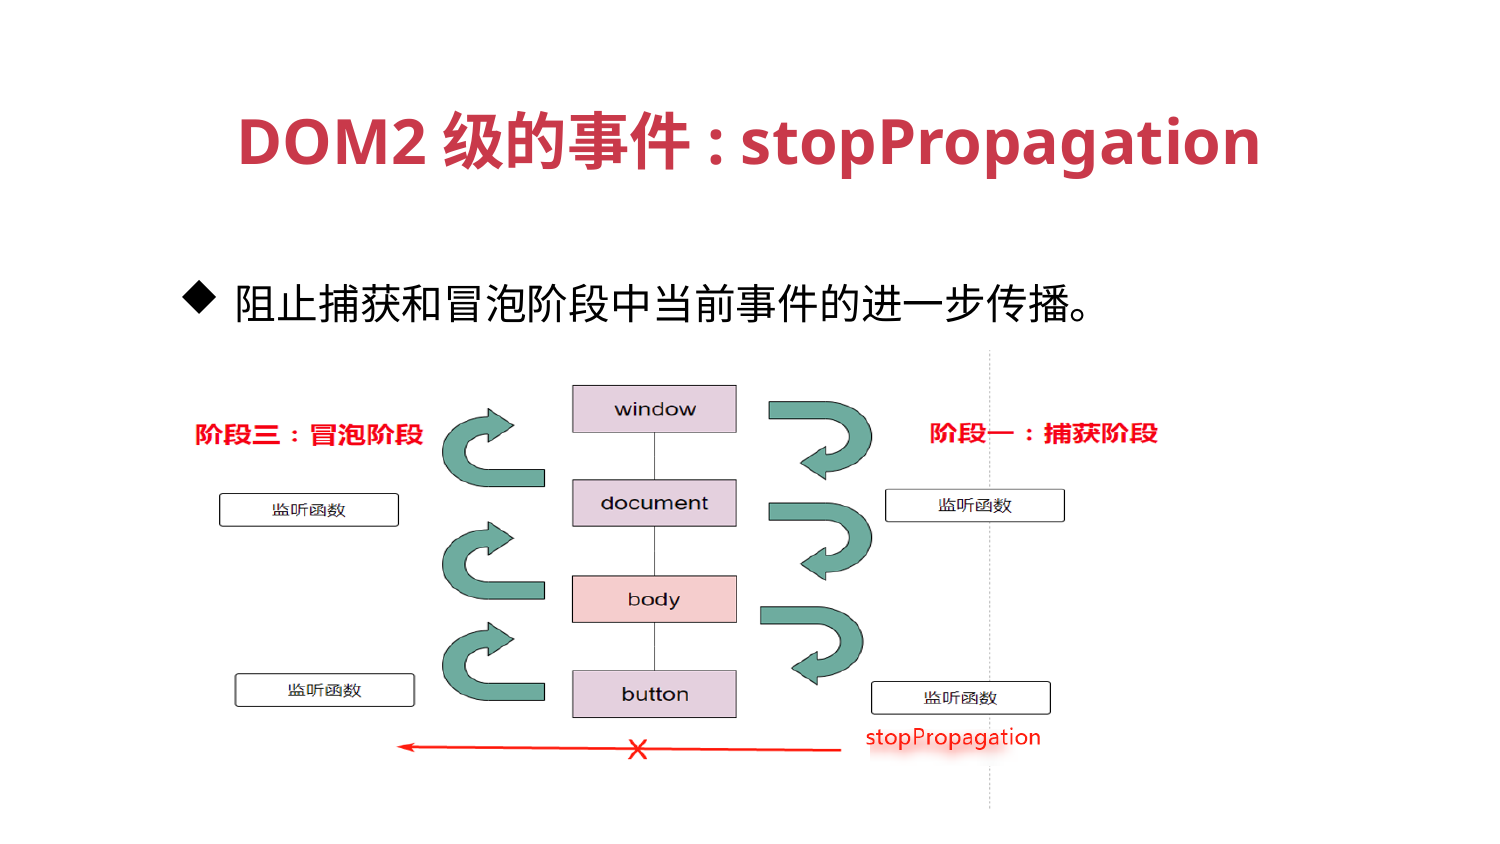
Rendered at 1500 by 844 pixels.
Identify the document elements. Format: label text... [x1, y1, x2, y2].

text_box 阻止捕获和冒泡阶段中当前事件的进一步传播。 [88, 270, 1341, 336]
text_box DOM2级的事件: stopPropagation [221, 94, 1279, 185]
picture [183, 350, 1281, 810]
